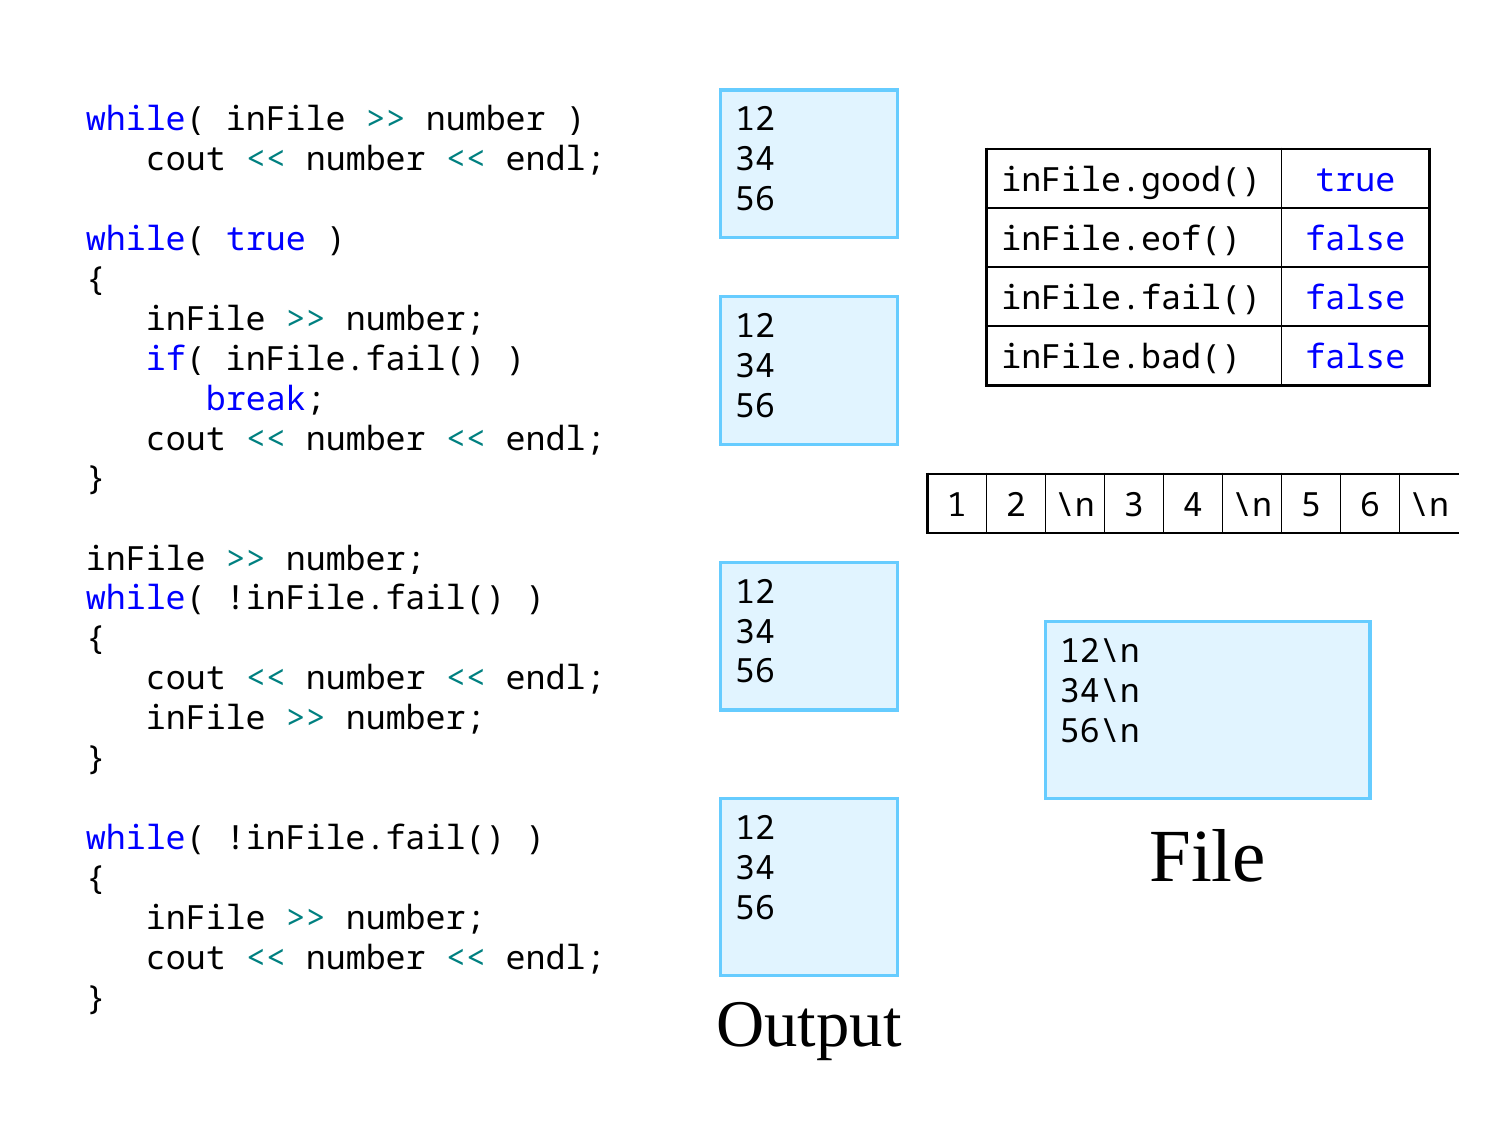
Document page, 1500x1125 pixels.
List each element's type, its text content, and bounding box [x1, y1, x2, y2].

table_header 1 [929, 475, 986, 532]
text_box File [1133, 798, 1282, 917]
table_header inFile.good() [988, 150, 1281, 207]
table_header 5 [1282, 475, 1340, 532]
table_header 2 [987, 475, 1045, 532]
table_cell false [1282, 209, 1428, 266]
text_box Output [690, 975, 928, 1065]
table_cell inFile.bad() [988, 327, 1281, 384]
table_cell false [1282, 268, 1428, 325]
text_box 12 34 56 [720, 562, 898, 711]
table_cell inFile.fail() [988, 268, 1281, 325]
table_header 6 [1341, 475, 1399, 532]
table_cell false [1282, 327, 1428, 384]
table_header \n [1046, 475, 1104, 532]
text_box 12 34 56 [720, 798, 898, 975]
table_header true [1282, 150, 1428, 207]
table_header 4 [1164, 475, 1222, 532]
text_box 12 34 56 [720, 296, 898, 445]
table_header \n [1400, 475, 1459, 532]
text_box 12 34 56 [720, 89, 898, 238]
table_header \n [1223, 475, 1281, 532]
text_box 12\n 34\n 56\n [1045, 621, 1371, 799]
table_cell inFile.eof() [988, 209, 1281, 266]
table_header 3 [1105, 475, 1163, 532]
list while( inFile >> number ) cout << number << endl; while( true ) { inFile >> number; if( inFile.fail() ) break; cout << number << endl; } inFile >> number; while( !inFile.fail() ) { cout << number << endl; inFile >> number; } while( !inFile.fail() ) { inFile >> number; cout << number << endl; } [70, 90, 632, 1035]
